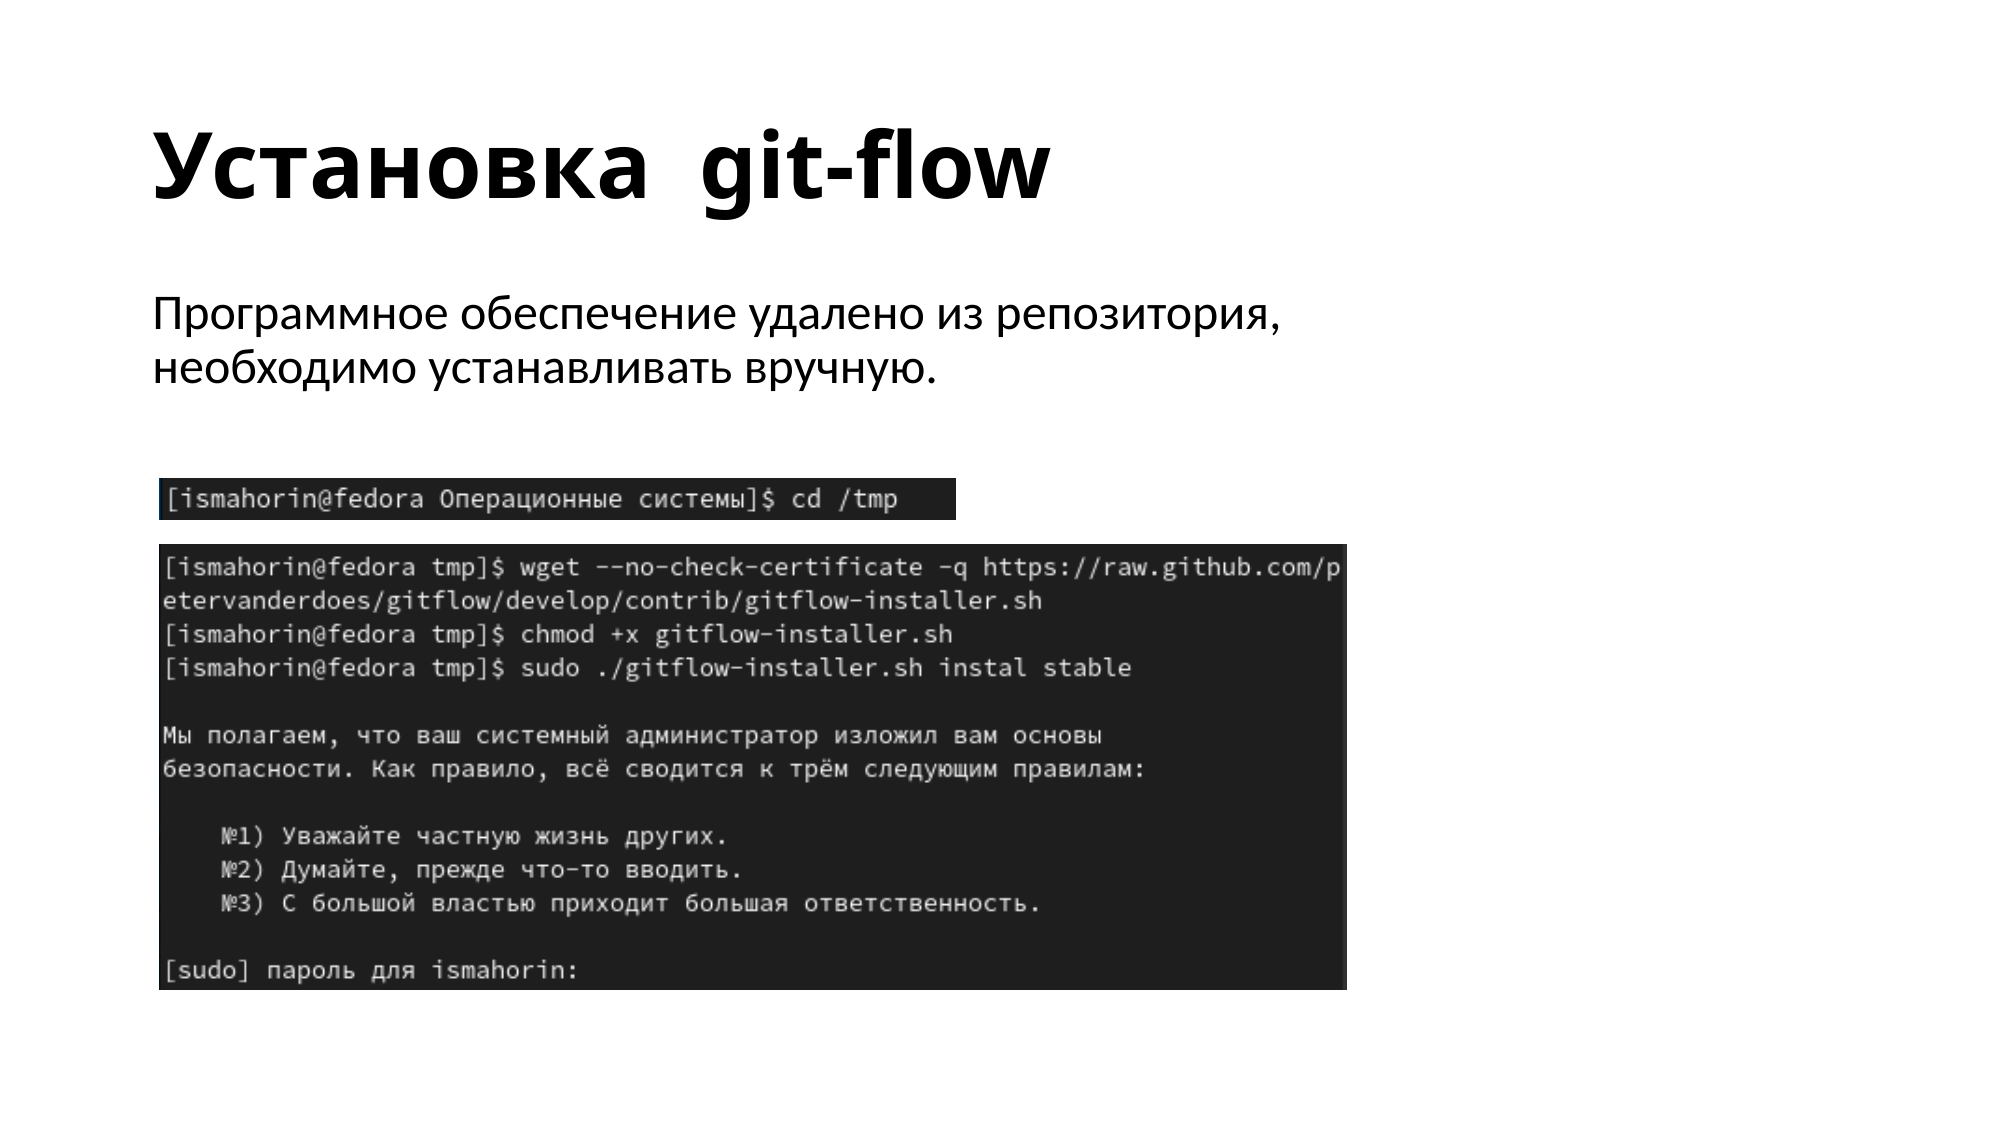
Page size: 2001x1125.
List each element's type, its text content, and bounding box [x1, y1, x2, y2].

title Установка git-flow [137, 59, 1863, 278]
picture [159, 478, 956, 520]
list Программное обеспечение удалено из репозитория, необходимо устанавливать вручную. [137, 278, 1551, 468]
picture [159, 544, 1347, 990]
